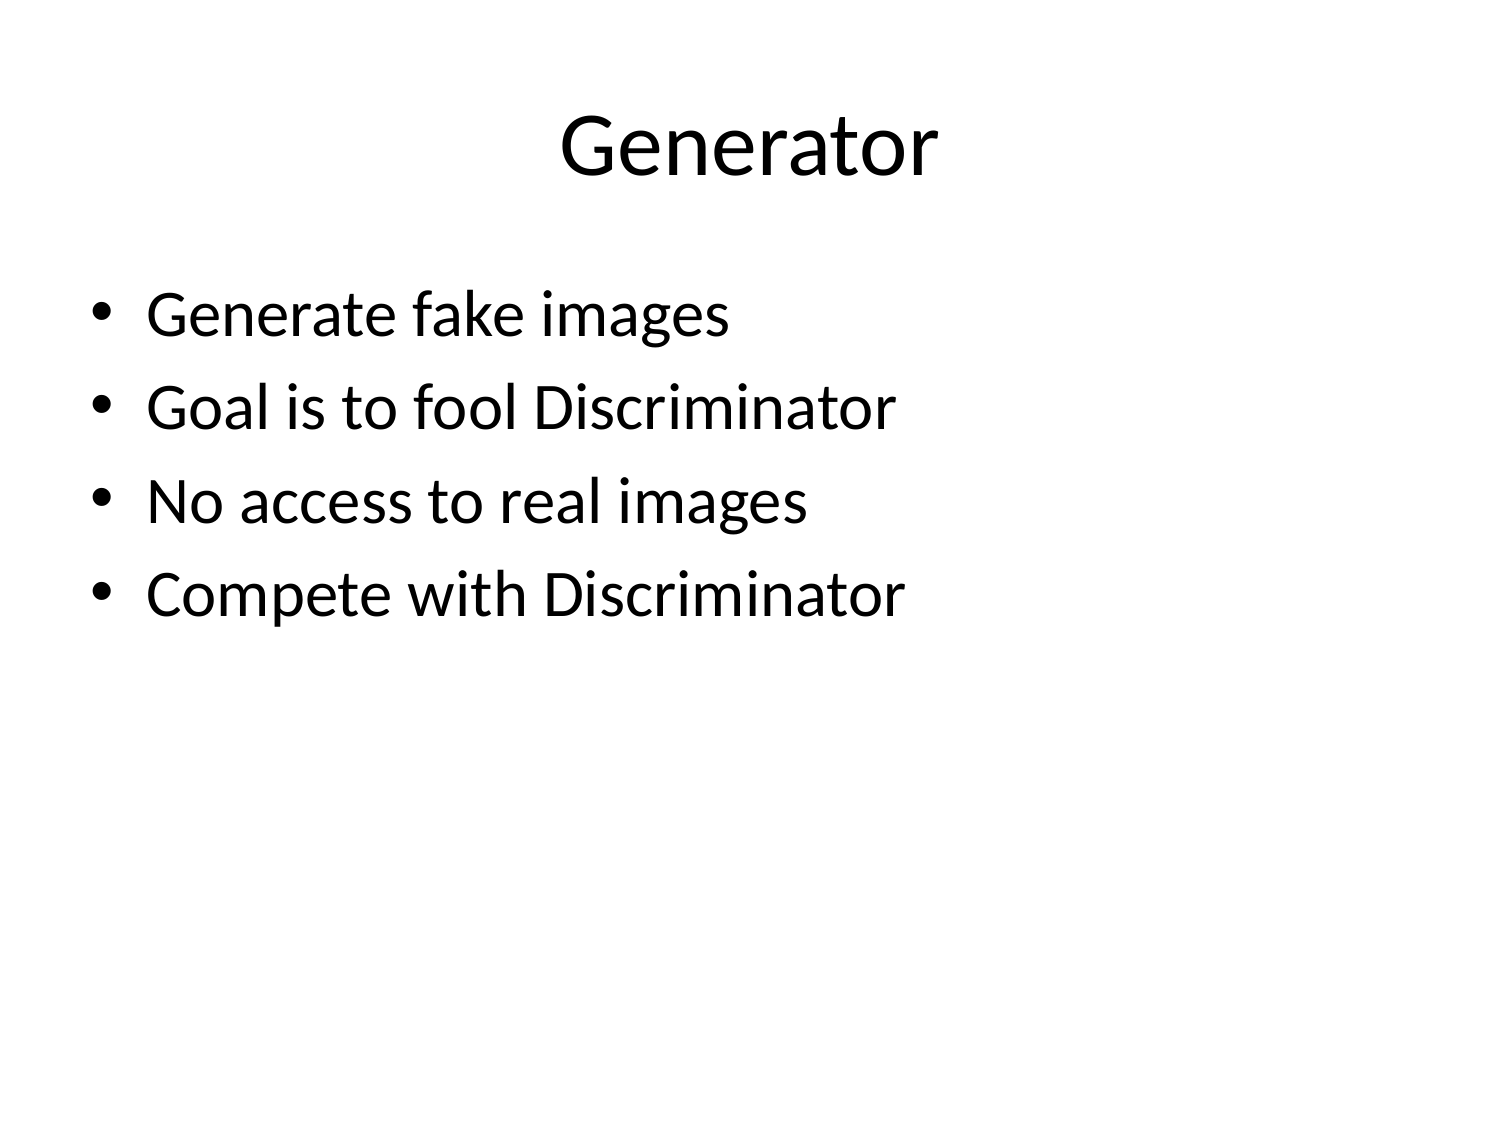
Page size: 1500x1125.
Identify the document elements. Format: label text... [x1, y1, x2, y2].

list Generate fake images Goal is to fool Discriminator No access to real images Compete with Discriminator [75, 262, 1425, 1005]
title Generator [75, 45, 1425, 233]
